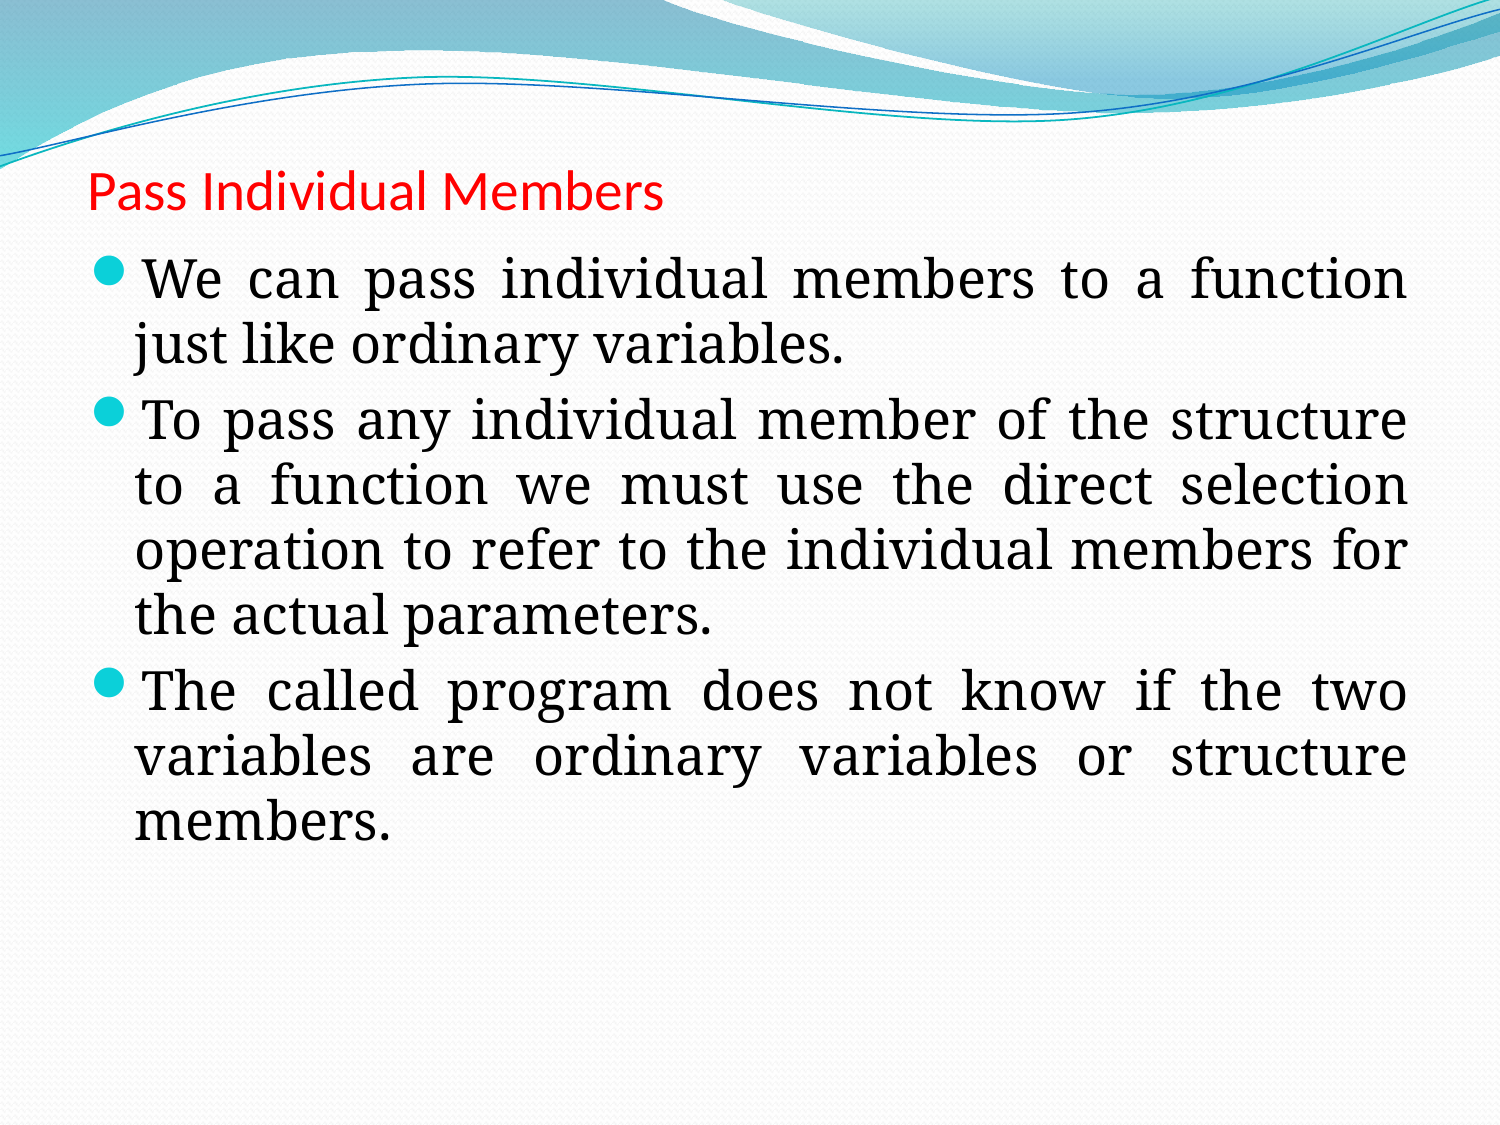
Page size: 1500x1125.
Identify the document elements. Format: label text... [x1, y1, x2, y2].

list We can pass individual members to a function just like ordinary variables. To pass any individual member of the structure to a function we must use the direct selection operation to refer to the individual members for the actual parameters. The called program does not know if the two variables are ordinary variables or structure members. [75, 237, 1425, 1050]
title Pass Individual Members [75, 75, 1425, 222]
